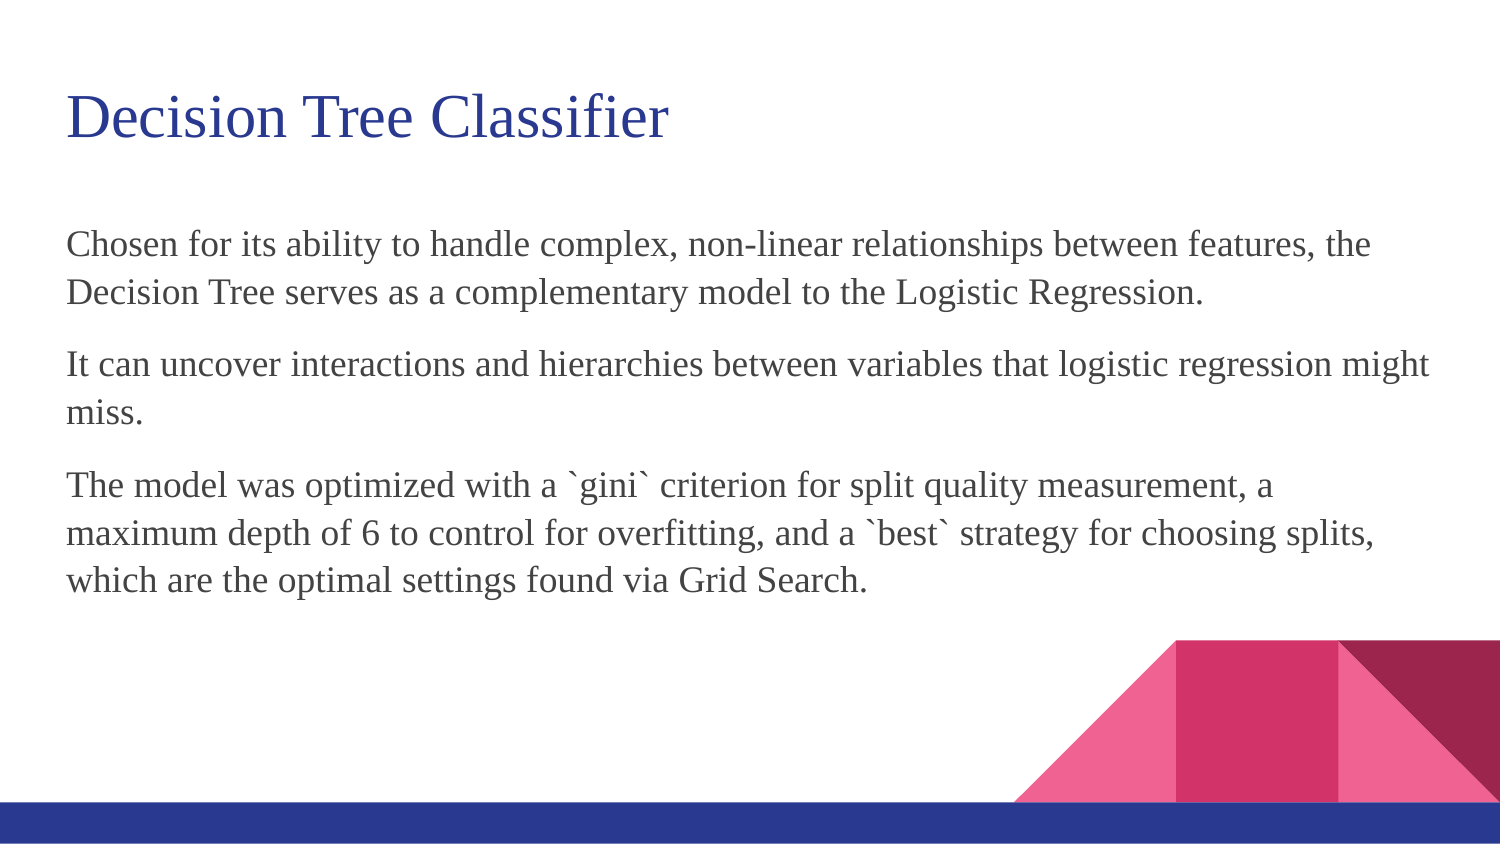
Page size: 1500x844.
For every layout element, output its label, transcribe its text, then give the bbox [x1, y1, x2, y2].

list Chosen for its ability to handle complex, non-linear relationships between features, the Decision Tree serves as a complementary model to the Logistic Regression. It can uncover interactions and hierarchies between variables that logistic regression might miss. The model was optimized with a `gini` criterion for split quality measurement, a maximum depth of 6 to control for overfitting, and a `best` strategy for choosing splits, which are the optimal settings found via Grid Search. [51, 201, 1449, 750]
title Decision Tree Classifier [51, 67, 1449, 167]
